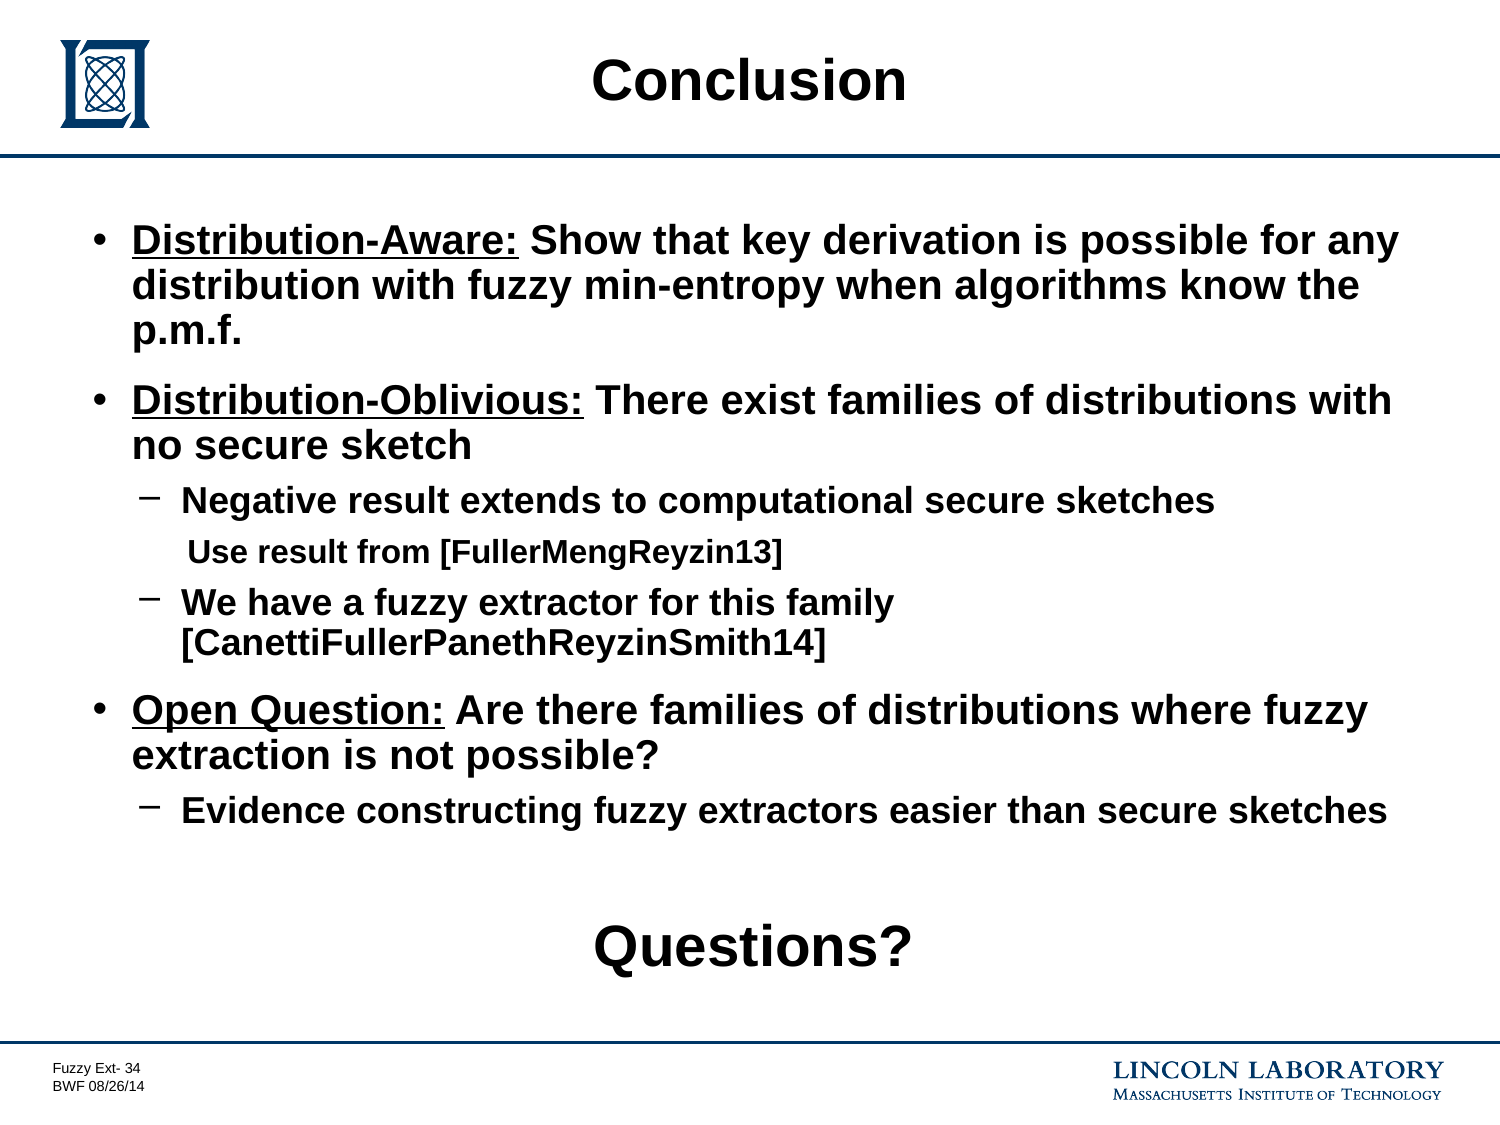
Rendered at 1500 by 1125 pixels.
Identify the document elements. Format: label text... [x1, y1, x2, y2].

picture [60, 40, 150, 128]
title Conclusion [154, 16, 1346, 151]
text_box Questions? [79, 876, 1430, 1021]
picture [1111, 1061, 1444, 1100]
list Distribution-Aware: Show that key derivation is possible for any distribution with fuzzy min-entropy when algorithms know the p.m.f. Distribution-Oblivious: There exist families of distributions with no secure sketch Negative result extends to computational secure sketches Use result from [FullerMengReyzin13] We have a fuzzy extractor for this family [CanettiFullerPanethReyzinSmith14] Open Question: Are there families of distributions where fuzzy extraction is not possible? Evidence constructing fuzzy extractors easier than secure sketches [78, 211, 1422, 1004]
